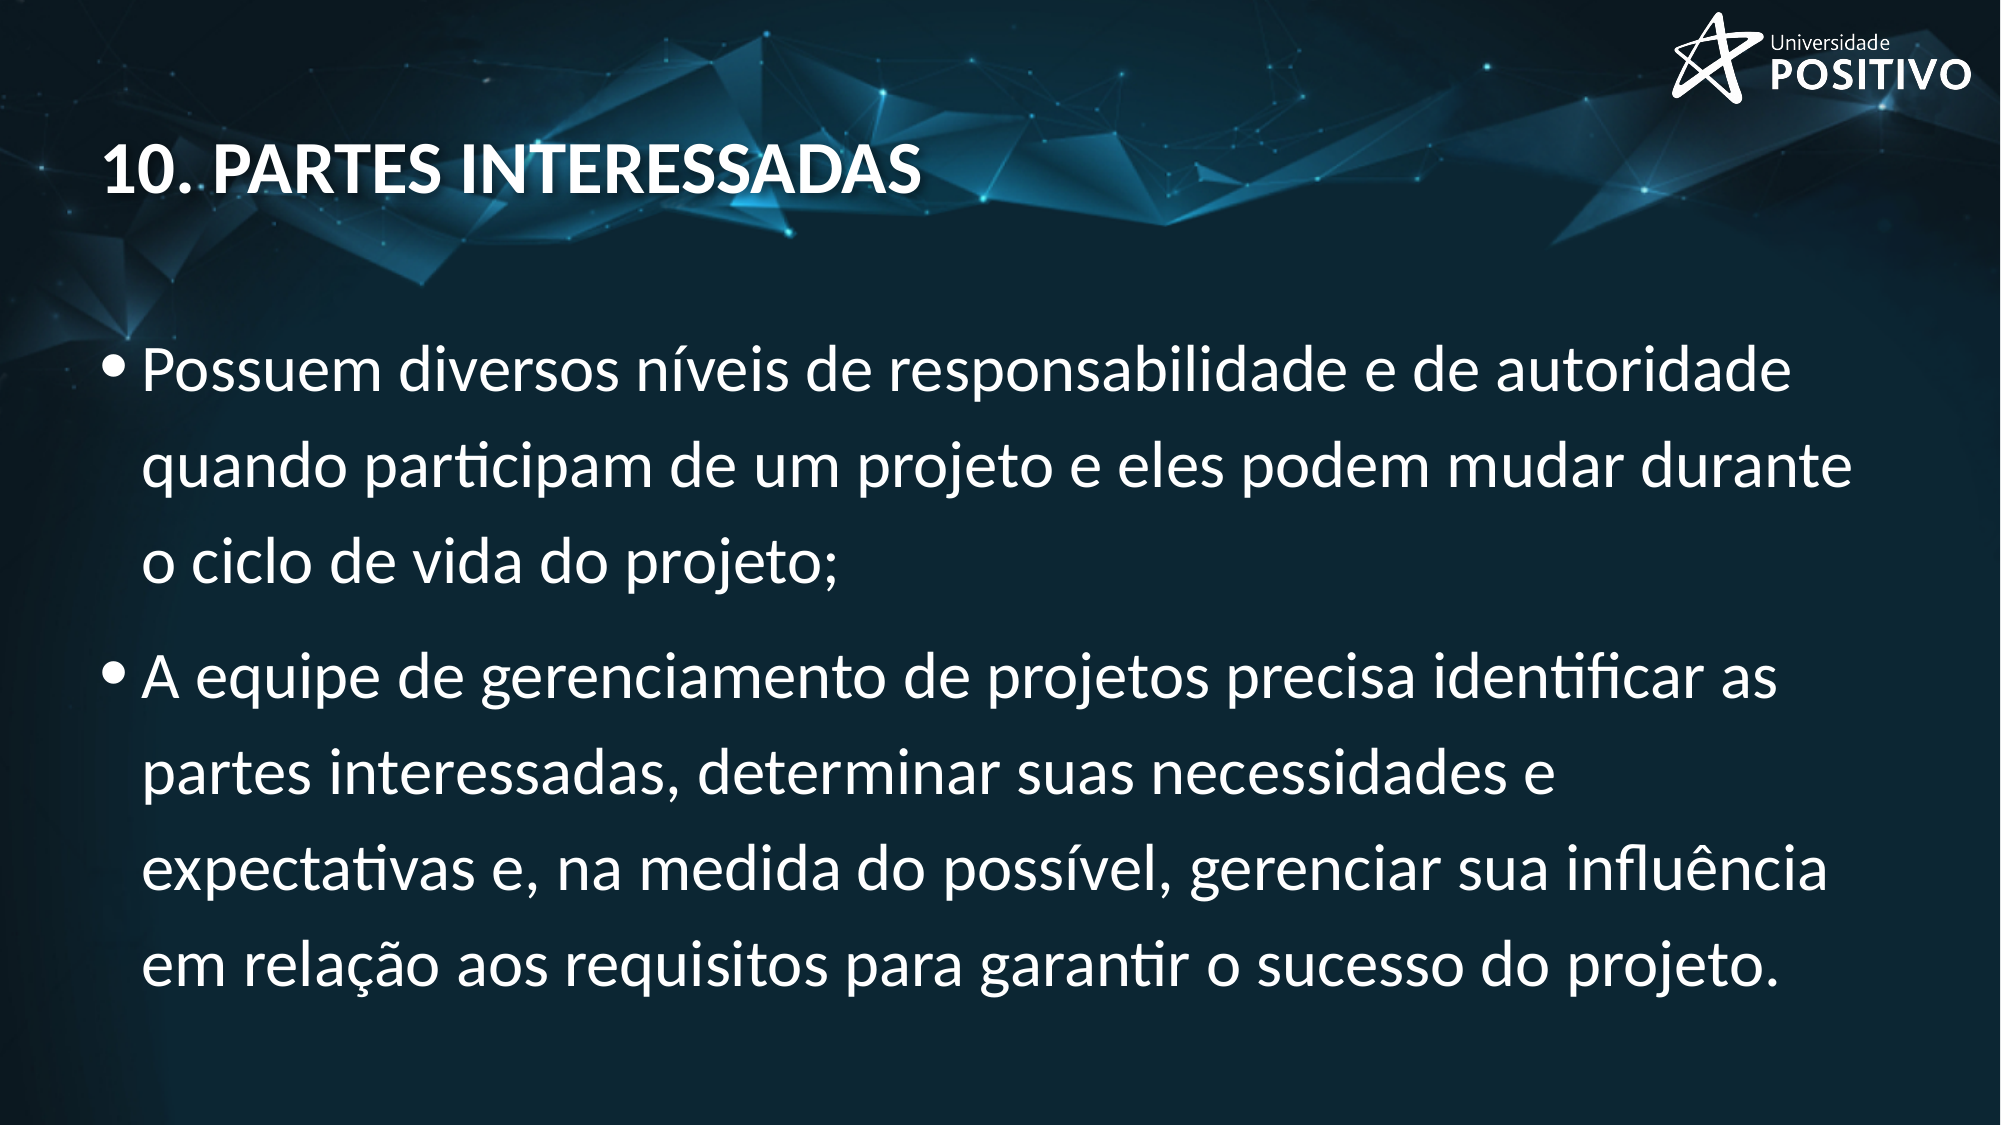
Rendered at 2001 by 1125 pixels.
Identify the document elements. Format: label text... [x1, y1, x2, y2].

title 10. partes interessadas [84, 57, 1916, 281]
list Possuem diversos níveis de responsabilidade e de autoridade quando participam de um projeto e eles podem mudar durante o ciclo de vida do projeto; A equipe de gerenciamento de projetos precisa identificar as partes interessadas, determinar suas necessidades e expectativas e, na medida do possível, gerenciar sua influência em relação aos requisitos para garantir o sucesso do projeto. [84, 301, 1916, 1024]
picture [0, 0, 2001, 1125]
